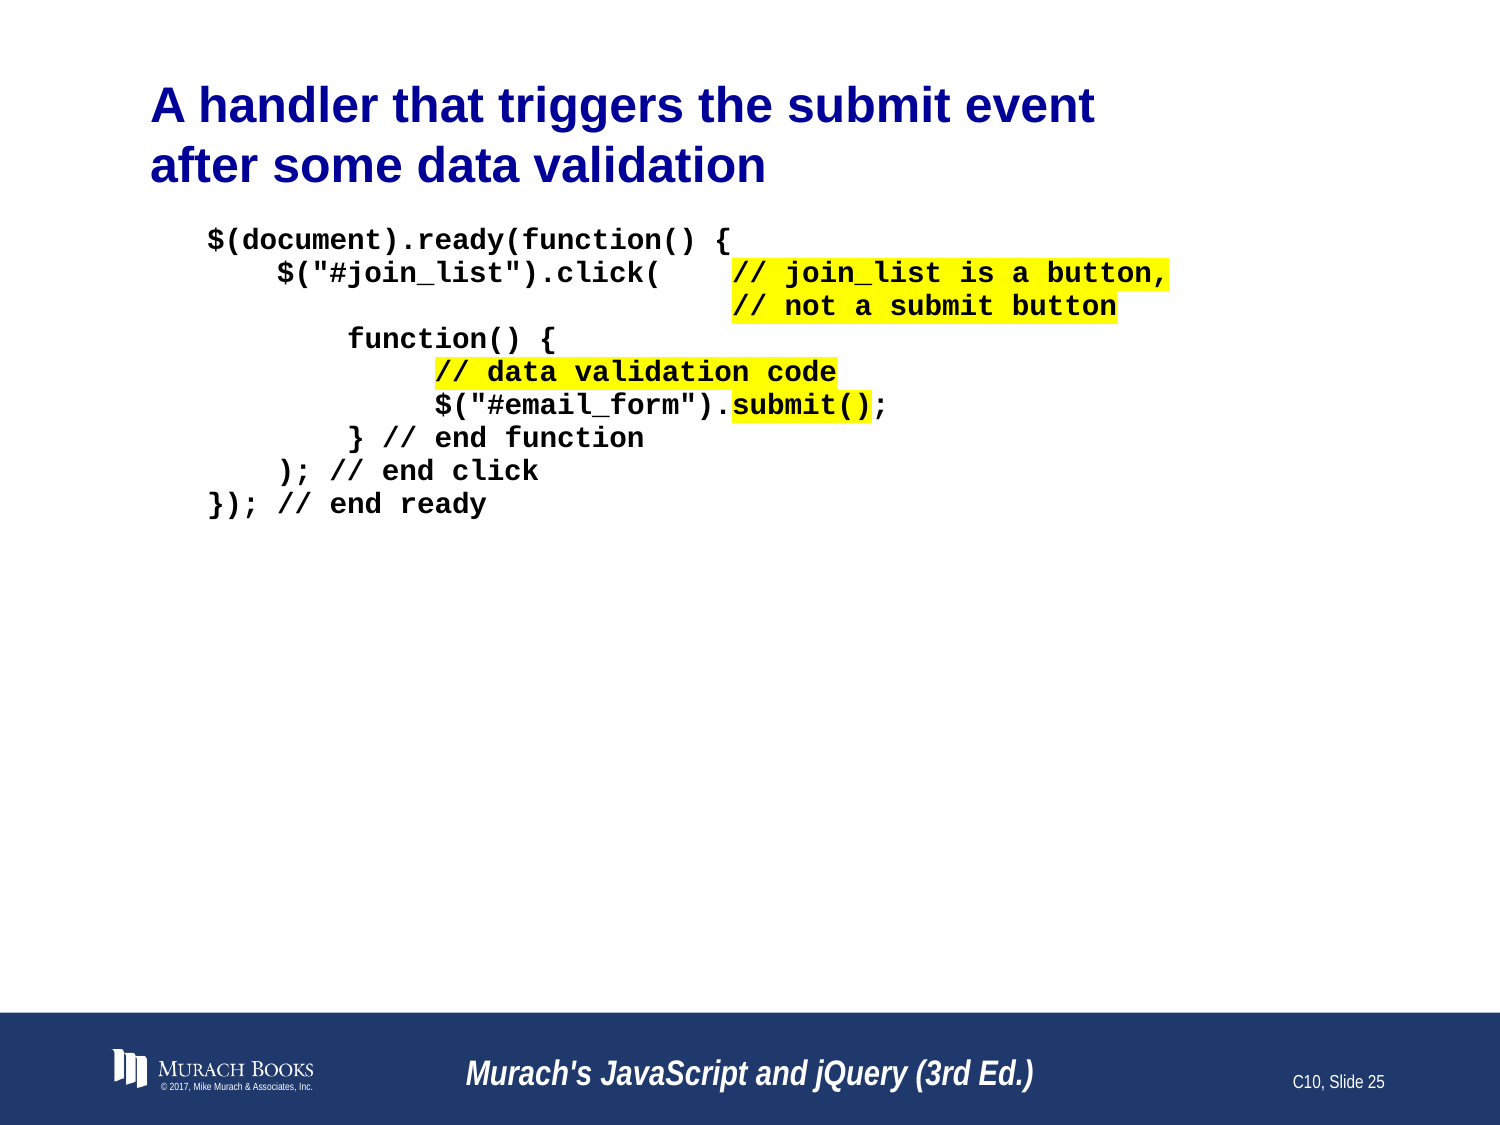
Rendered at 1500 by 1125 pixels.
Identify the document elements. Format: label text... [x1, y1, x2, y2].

slide_number C10, Slide 25 [1087, 1025, 1400, 1100]
footer © 2017, Mike Murach & Associates, Inc. [12, 1025, 463, 1100]
title A handler that triggers the submit event after some data validation [150, 72, 1350, 194]
slide_number Murach's JavaScript and jQuery (3rd Ed.) [463, 1025, 1050, 1100]
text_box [149, 224, 1350, 562]
